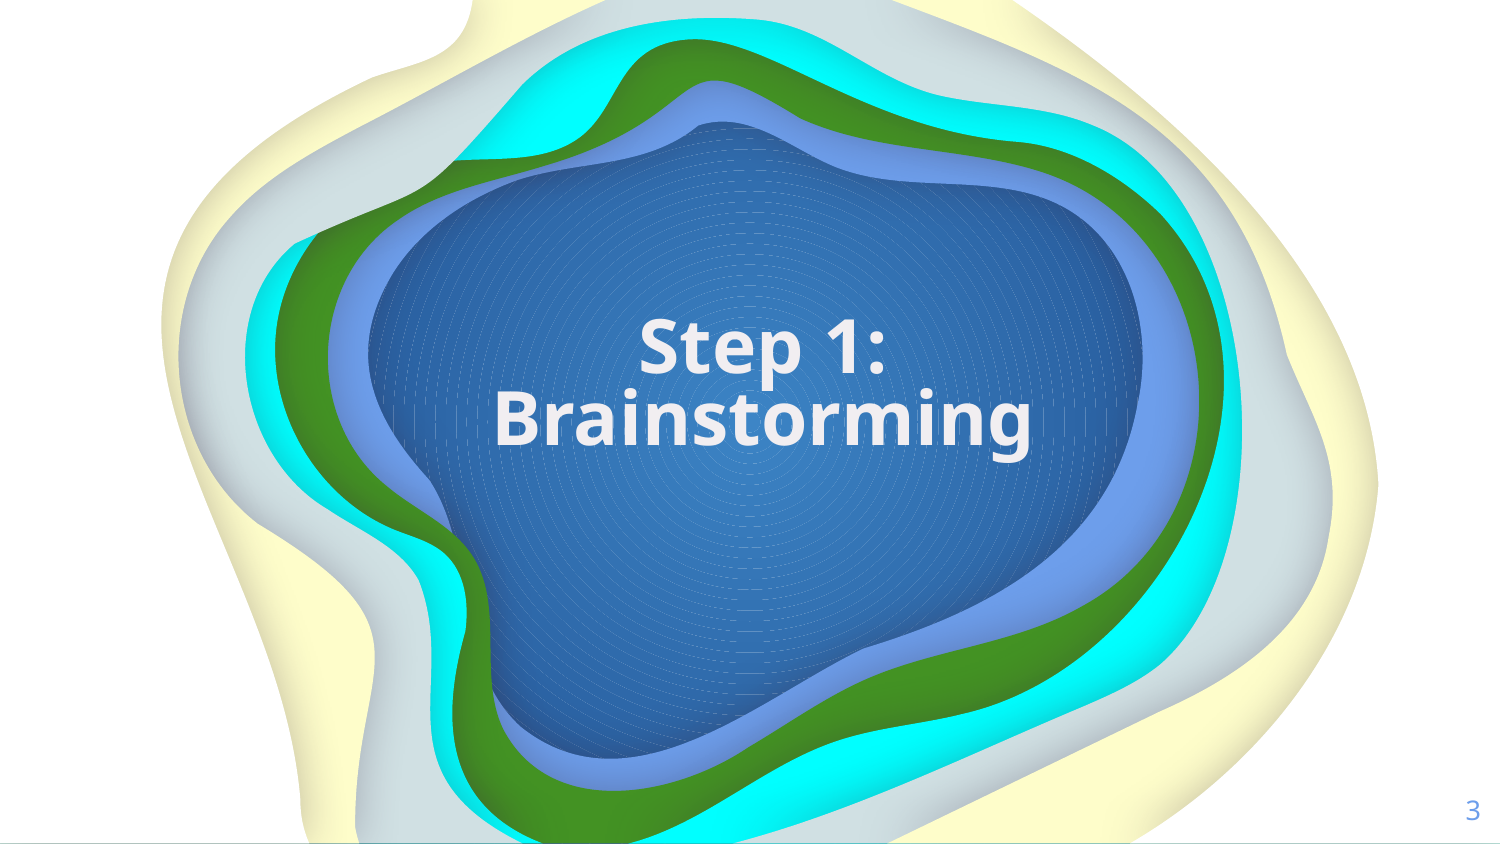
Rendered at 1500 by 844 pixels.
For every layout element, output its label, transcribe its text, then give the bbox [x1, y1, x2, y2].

slide_number ‹#› [1391, 779, 1482, 844]
title Step 1: Brainstorming [480, 217, 1046, 460]
